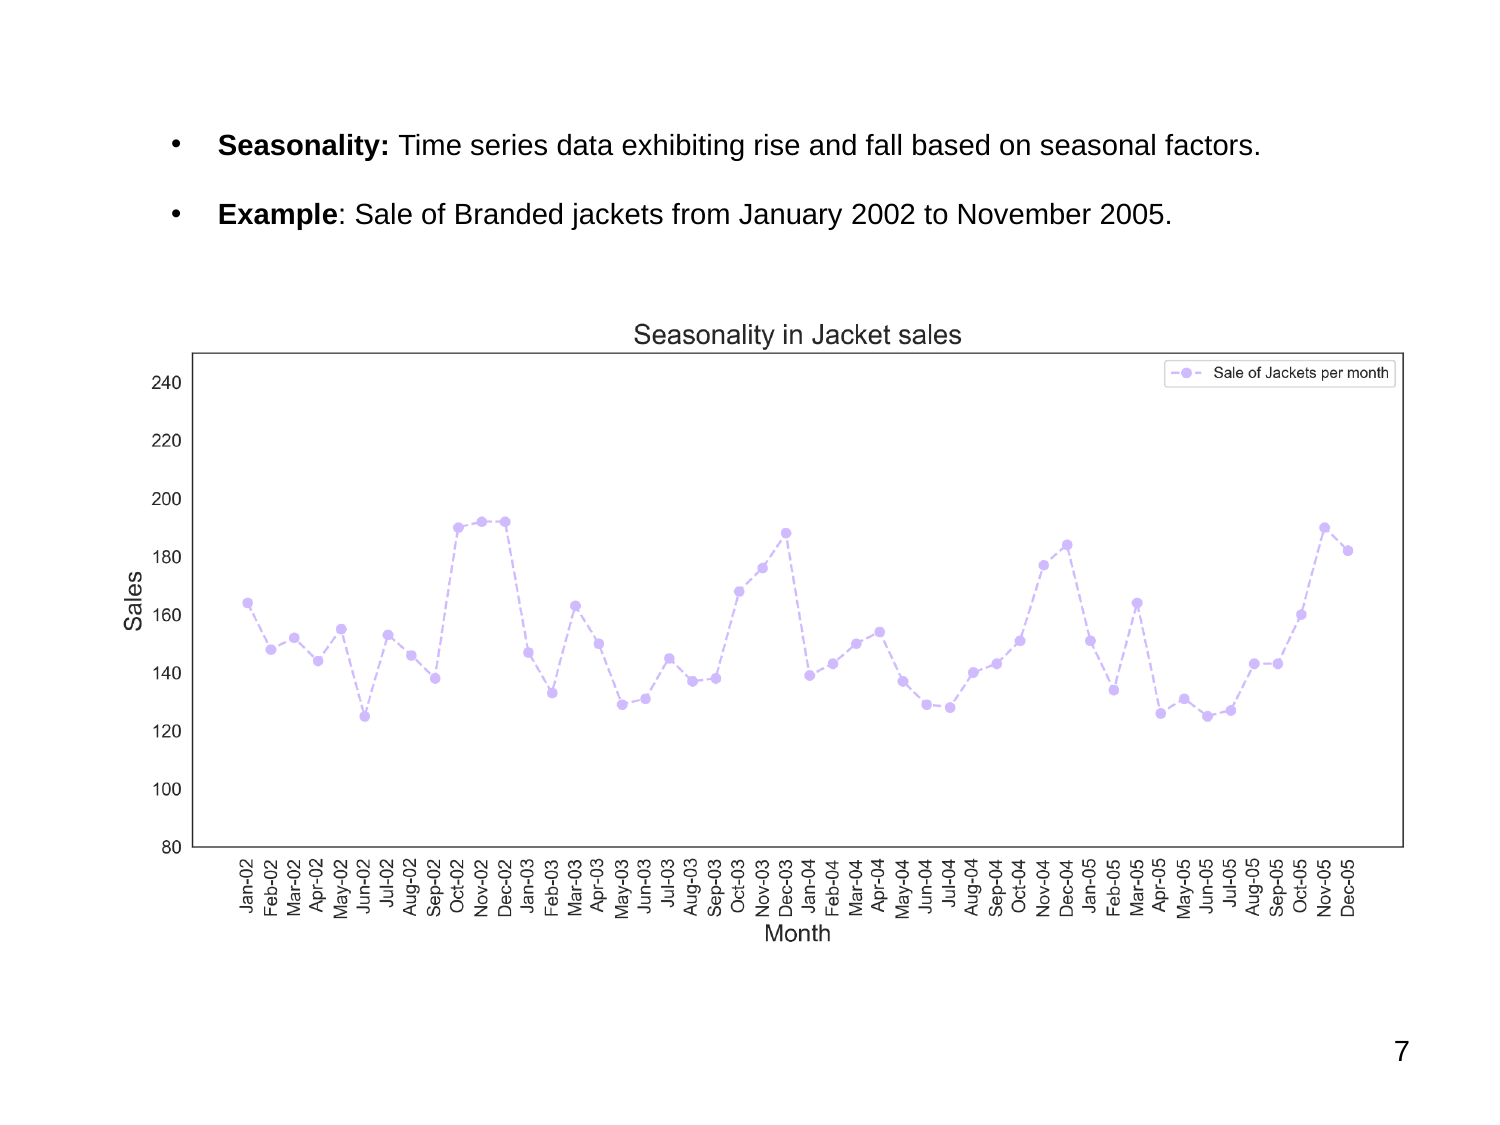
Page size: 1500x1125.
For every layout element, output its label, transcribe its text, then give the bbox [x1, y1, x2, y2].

slide_number 7 [1074, 1024, 1426, 1103]
picture [105, 305, 1419, 963]
text_box Seasonality: Time series data exhibiting rise and fall based on seasonal factors. Example: Sale of Branded jackets from January 2002 to November 2005. [156, 118, 1419, 274]
